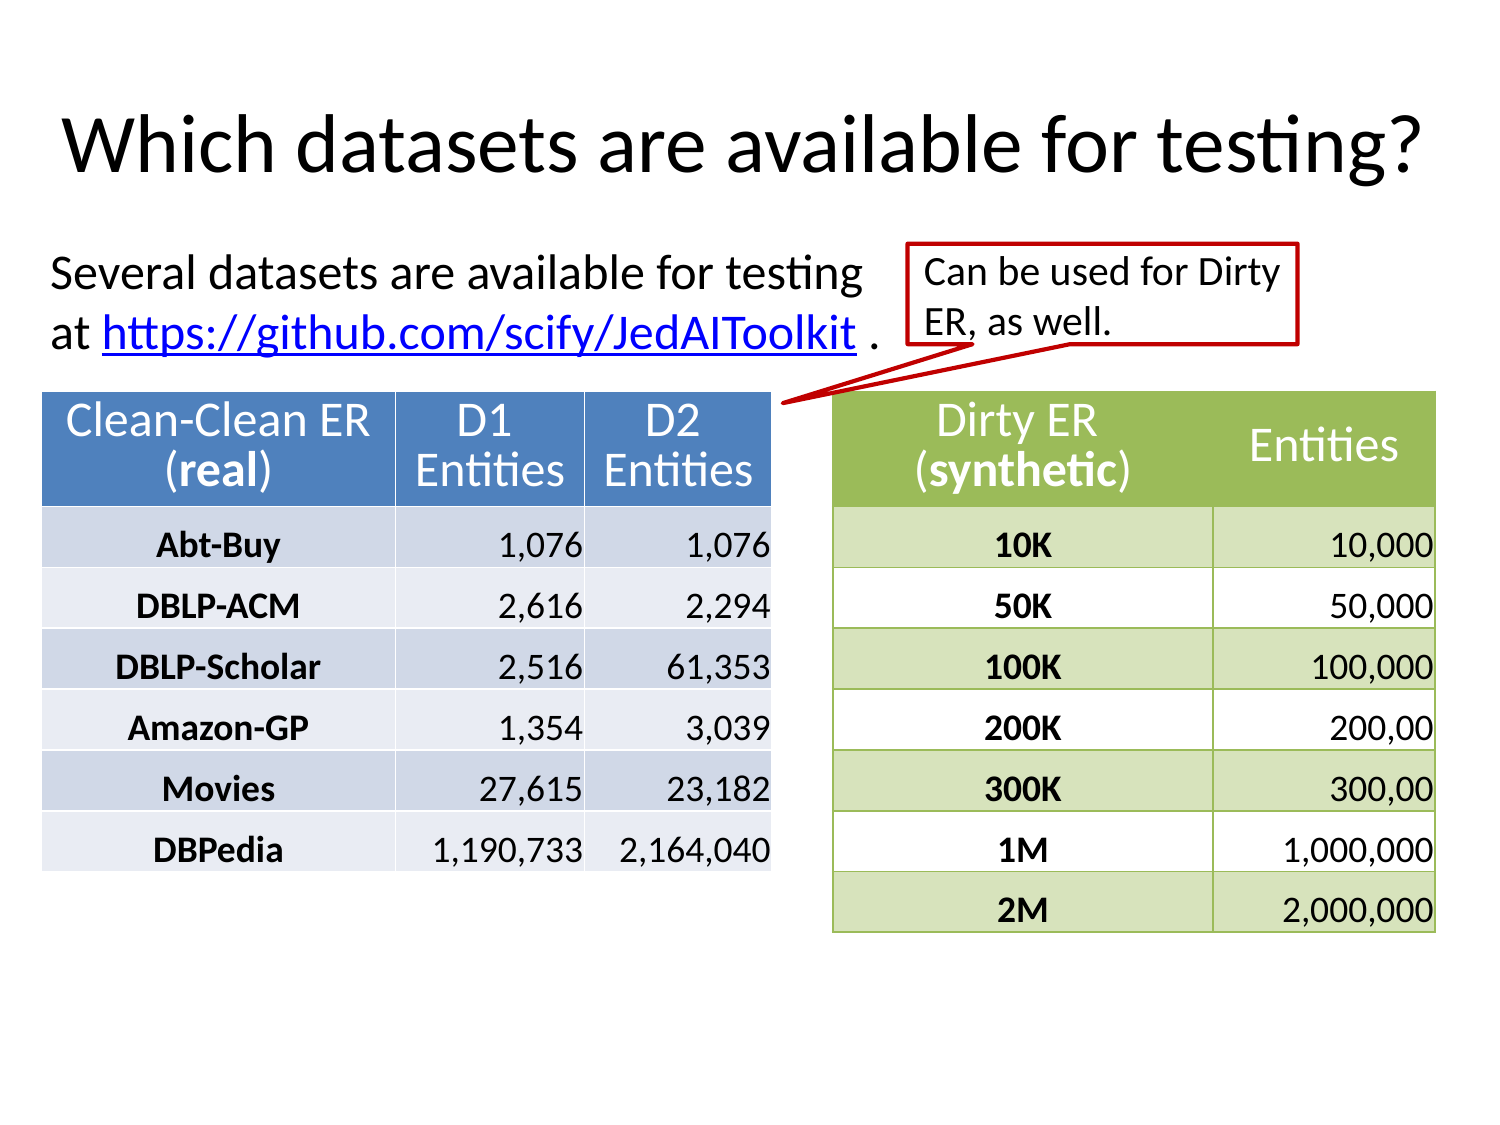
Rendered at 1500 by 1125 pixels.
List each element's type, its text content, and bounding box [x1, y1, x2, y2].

table_cell DBLP-ACM [42, 568, 395, 627]
table_cell 10,000 [1214, 507, 1434, 567]
text_box Can be used for Dirty ER, as well. [928, 235, 1296, 241]
table_cell 2,164,040 [585, 812, 771, 871]
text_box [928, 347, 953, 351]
table_cell DBLP-Scholar [42, 629, 395, 688]
table_cell 2M [834, 872, 1212, 931]
table_cell 200K [834, 690, 1212, 749]
title Which datasets are available for testing? [29, 45, 1459, 233]
table_cell 200,00 [1214, 690, 1434, 749]
table_cell 2,616 [396, 568, 584, 627]
table_cell 1,190,733 [396, 812, 584, 871]
table_cell 100,000 [1214, 629, 1434, 688]
table_header Entities [1214, 392, 1434, 506]
table_cell 27,615 [396, 751, 584, 810]
table_header D1 Entities [396, 392, 584, 506]
text_box [780, 241, 1300, 406]
table_cell Movies [42, 751, 395, 810]
table_cell DBPedia [42, 812, 395, 871]
table_cell 2,294 [585, 568, 771, 627]
table_cell 50,000 [1214, 568, 1434, 627]
text_box Several datasets are available for testing at https://github.com/scify/JedAIToolkit . [35, 231, 928, 367]
table_cell 1,000,000 [1214, 812, 1434, 871]
table_cell Abt-Buy [42, 507, 395, 567]
table_cell 50K [834, 568, 1212, 627]
table_cell 1M [834, 812, 1212, 871]
table_header Clean-Clean ER (real) [42, 392, 395, 506]
table_cell 61,353 [585, 629, 771, 688]
table_cell 100K [834, 629, 1212, 688]
table_cell 10K [834, 507, 1212, 567]
table_cell Amazon-GP [42, 690, 395, 749]
table_cell 2,000,000 [1214, 872, 1434, 931]
table_cell 23,182 [585, 751, 771, 810]
table_cell 1,076 [585, 507, 771, 567]
table_cell 2,516 [396, 629, 584, 688]
table_cell 300K [834, 751, 1212, 810]
table_cell 1,076 [396, 507, 584, 567]
table_header D2 Entities [585, 392, 771, 506]
table_cell 3,039 [585, 690, 771, 749]
table_cell 300,00 [1214, 751, 1434, 810]
table_cell 1,354 [396, 690, 584, 749]
table_header Dirty ER (synthetic) [834, 392, 1212, 506]
text_box Can be used for Dirty ER, as well. [1053, 347, 1296, 351]
